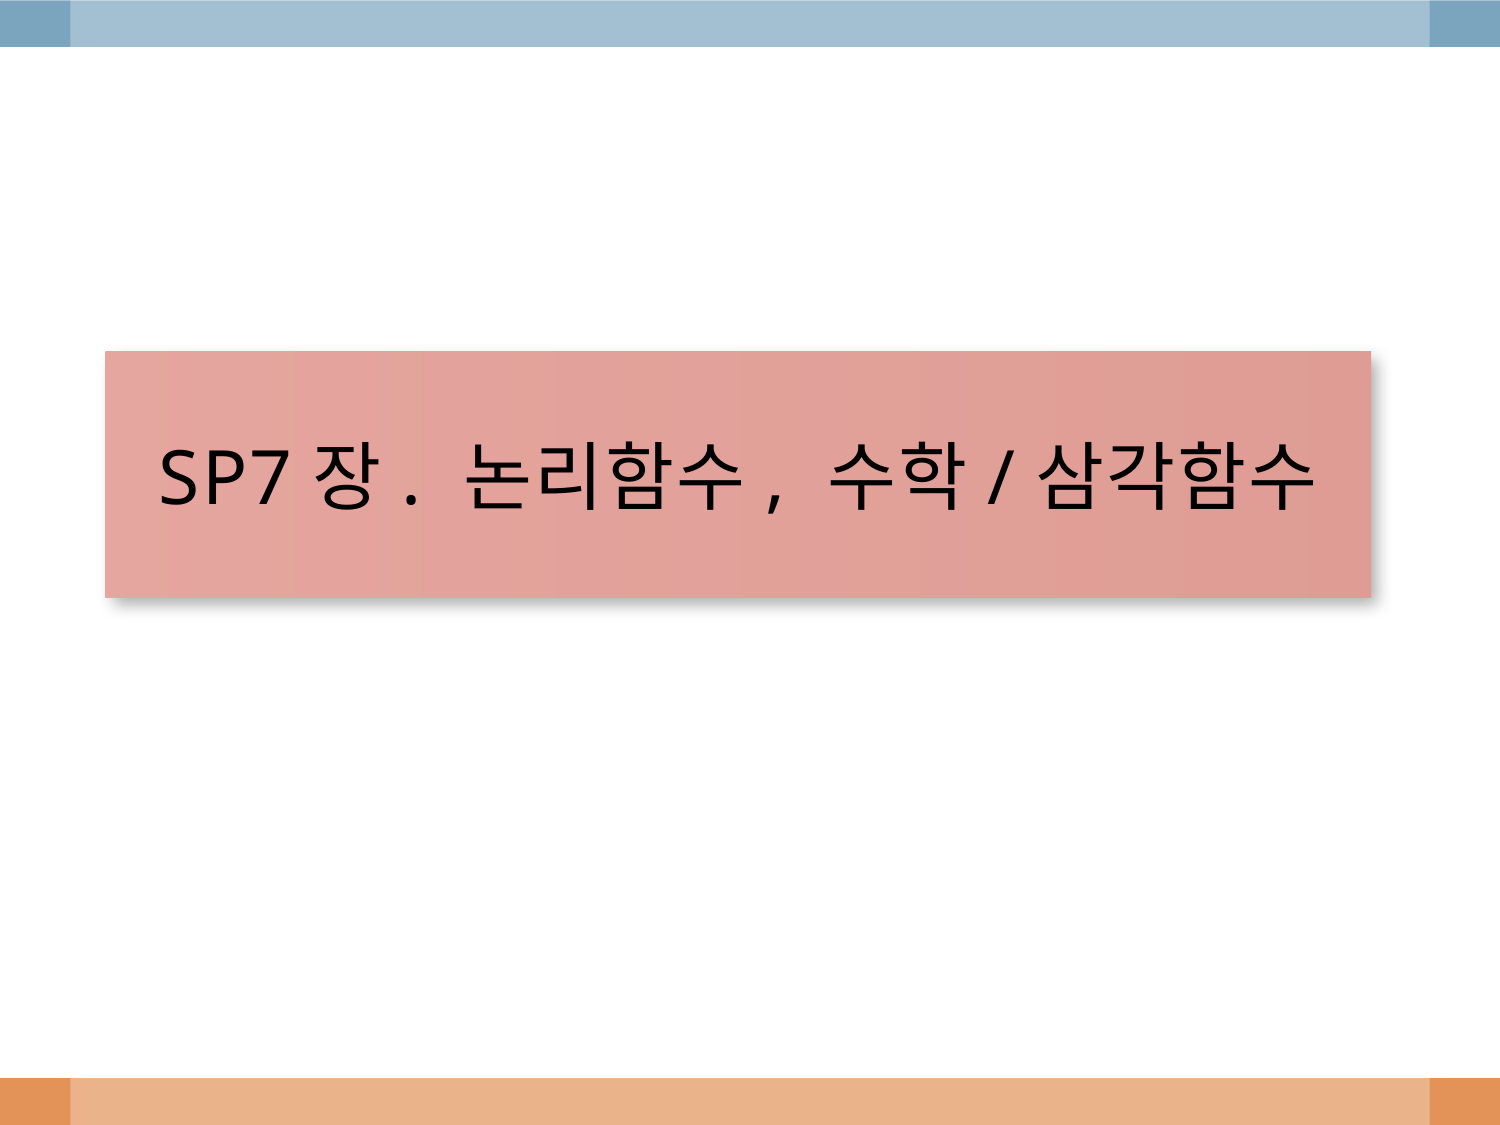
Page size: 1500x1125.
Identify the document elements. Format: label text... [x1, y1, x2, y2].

title SP7장. 논리함수, 수학/삼각함수 [105, 351, 1372, 598]
